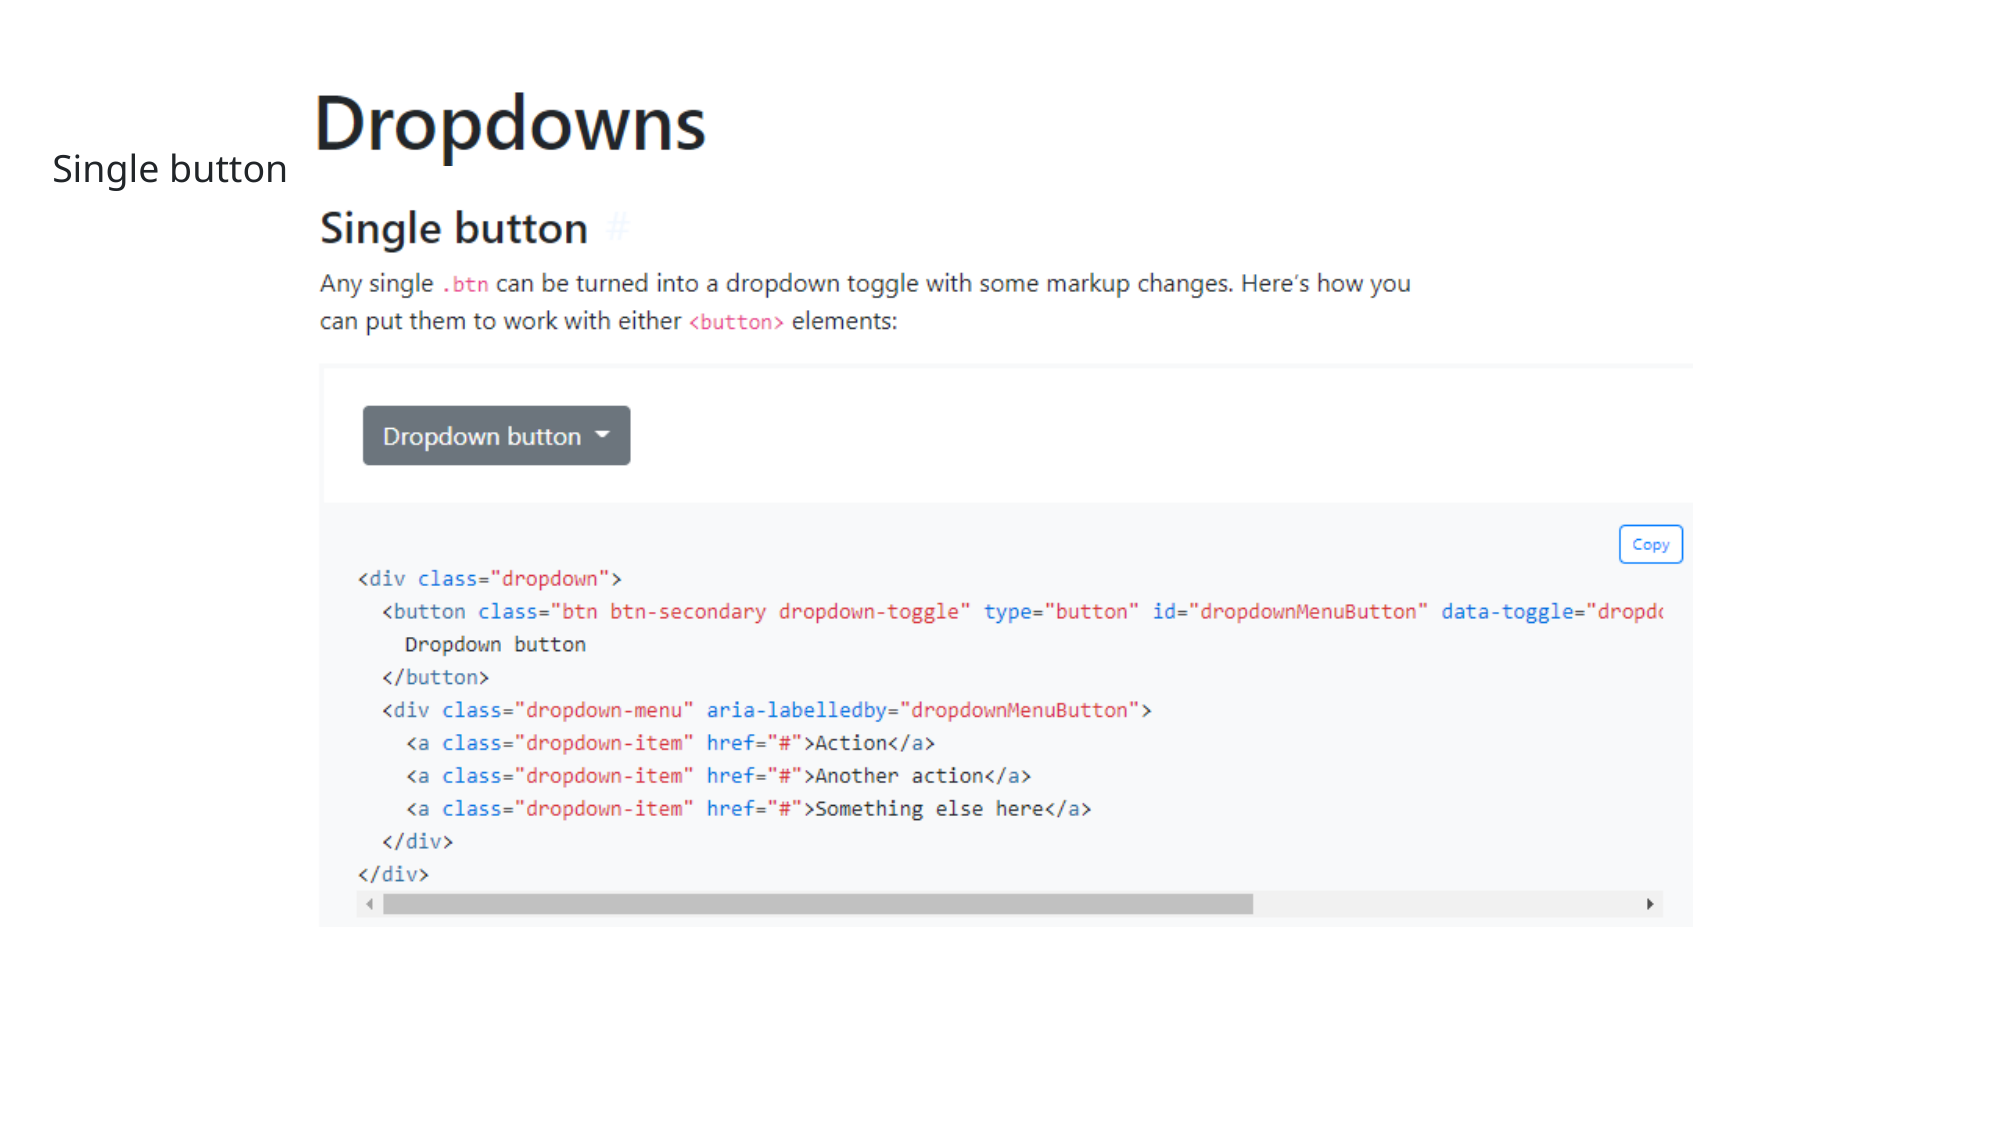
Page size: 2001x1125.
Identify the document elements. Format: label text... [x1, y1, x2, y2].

picture [307, 80, 718, 166]
text_box Single button [37, 137, 1038, 198]
picture [307, 198, 1693, 927]
